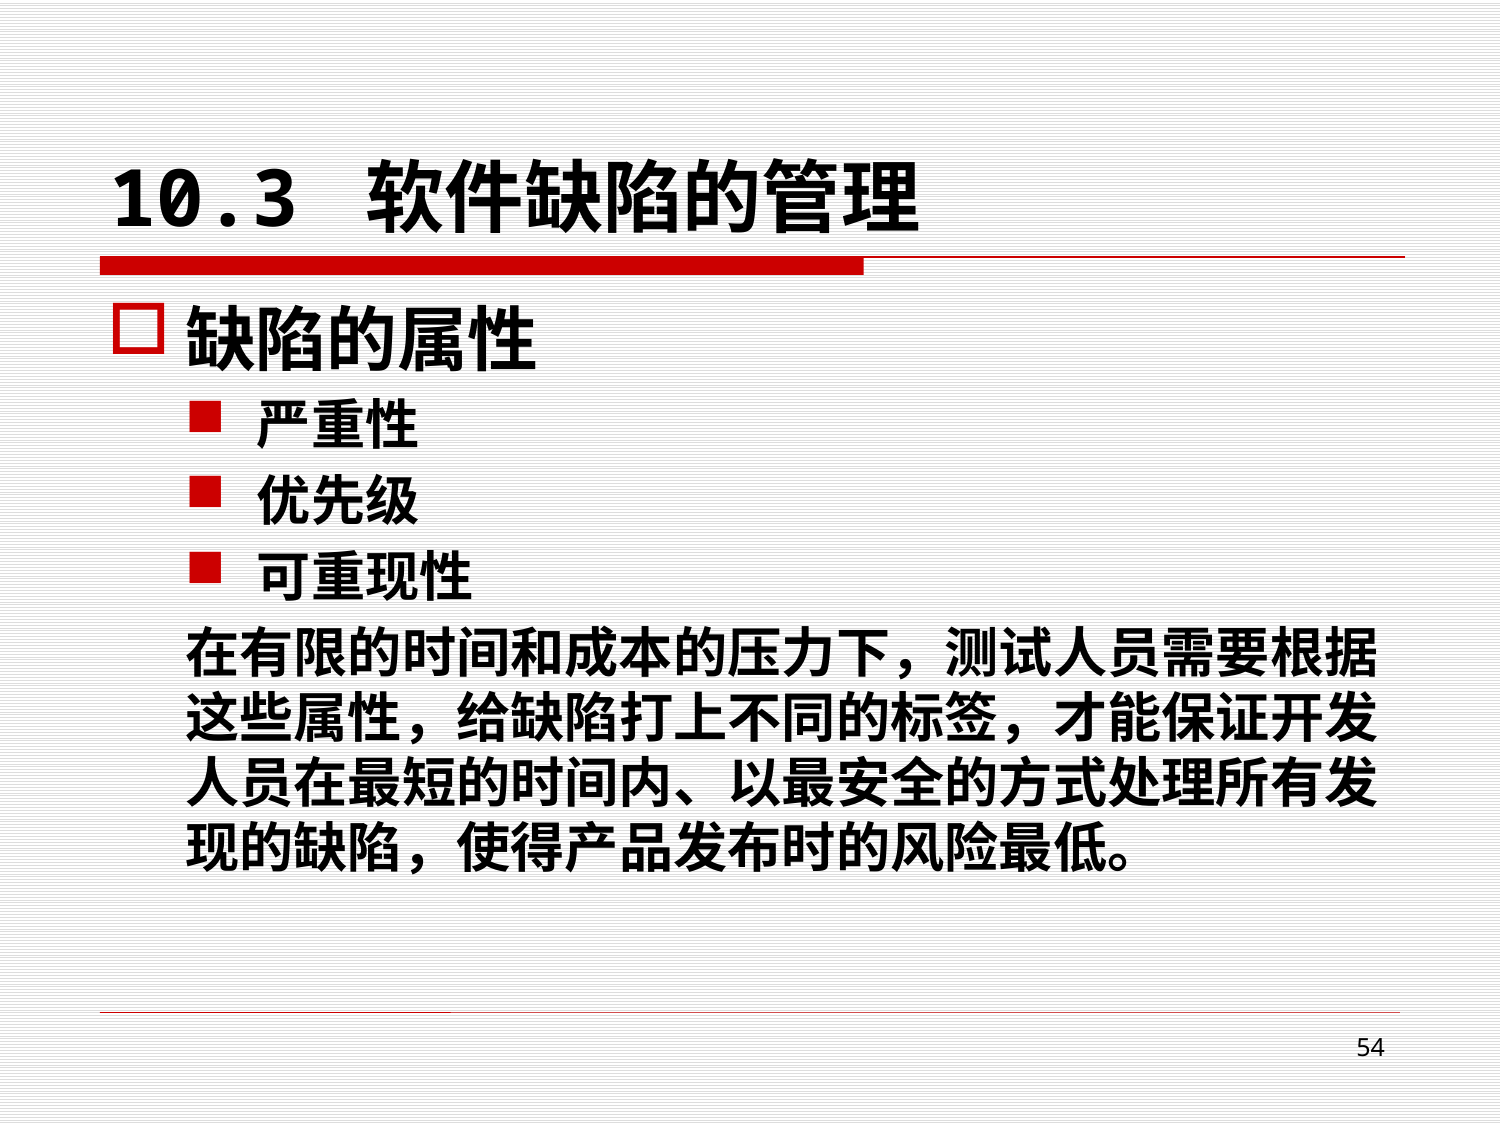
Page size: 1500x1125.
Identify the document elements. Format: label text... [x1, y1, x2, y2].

title 10.3 软件缺陷的管理 [94, 50, 1407, 250]
list 缺陷的属性 严重性 优先级 可重现性 在有限的时间和成本的压力下，测试人员需要根据这些属性，给缺陷打上不同的标签，才能保证开发人员在最短的时间内、以最安全的方式处理所有发现的缺陷，使得产品发布时的风险最低。 [92, 287, 1406, 988]
slide_number 54 [1074, 1024, 1401, 1103]
